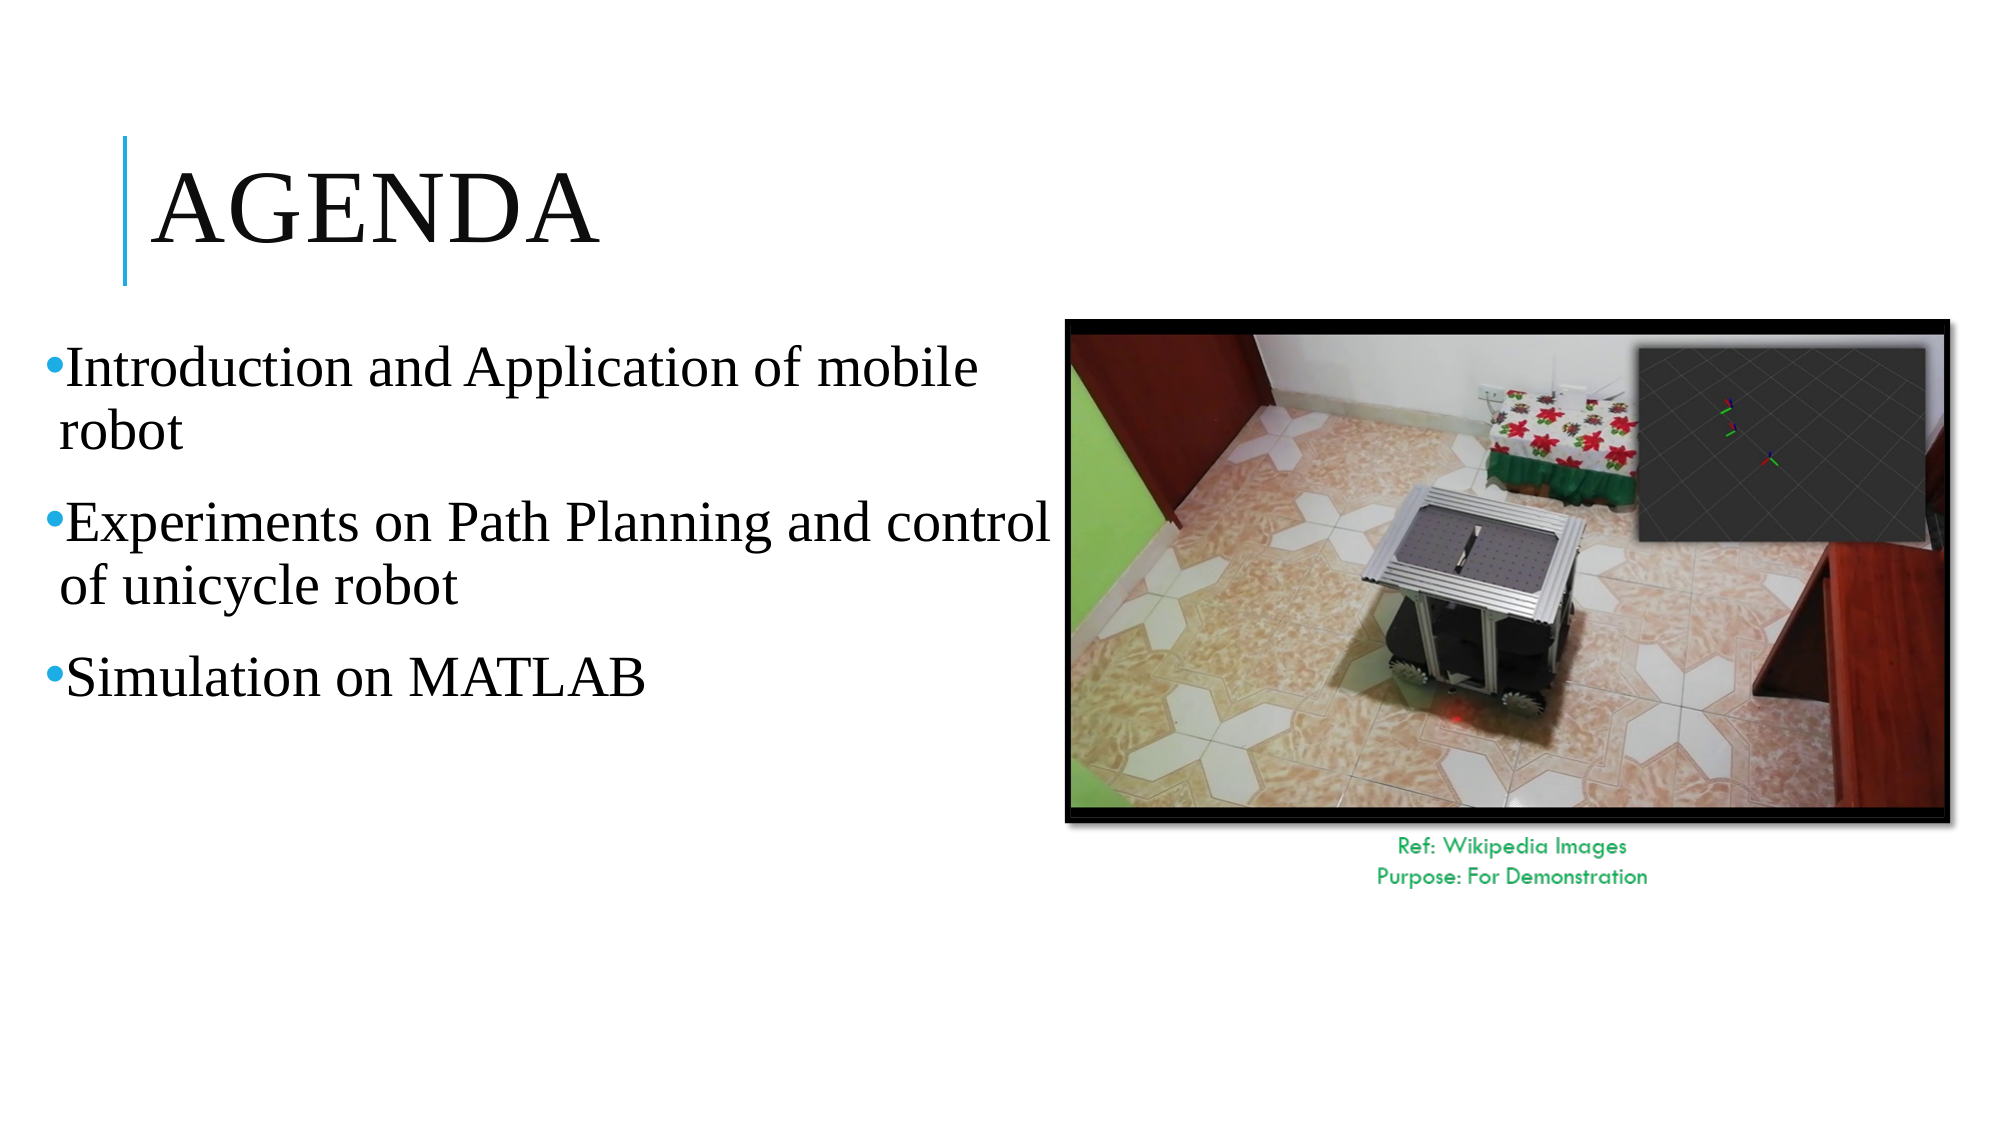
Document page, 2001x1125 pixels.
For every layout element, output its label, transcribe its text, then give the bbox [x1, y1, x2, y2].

picture [1060, 313, 1963, 908]
title Agenda [135, 90, 1730, 328]
list Introduction and Application of mobile robot Experiments on Path Planning and control of unicycle robot Simulation on MATLAB [37, 328, 1061, 989]
